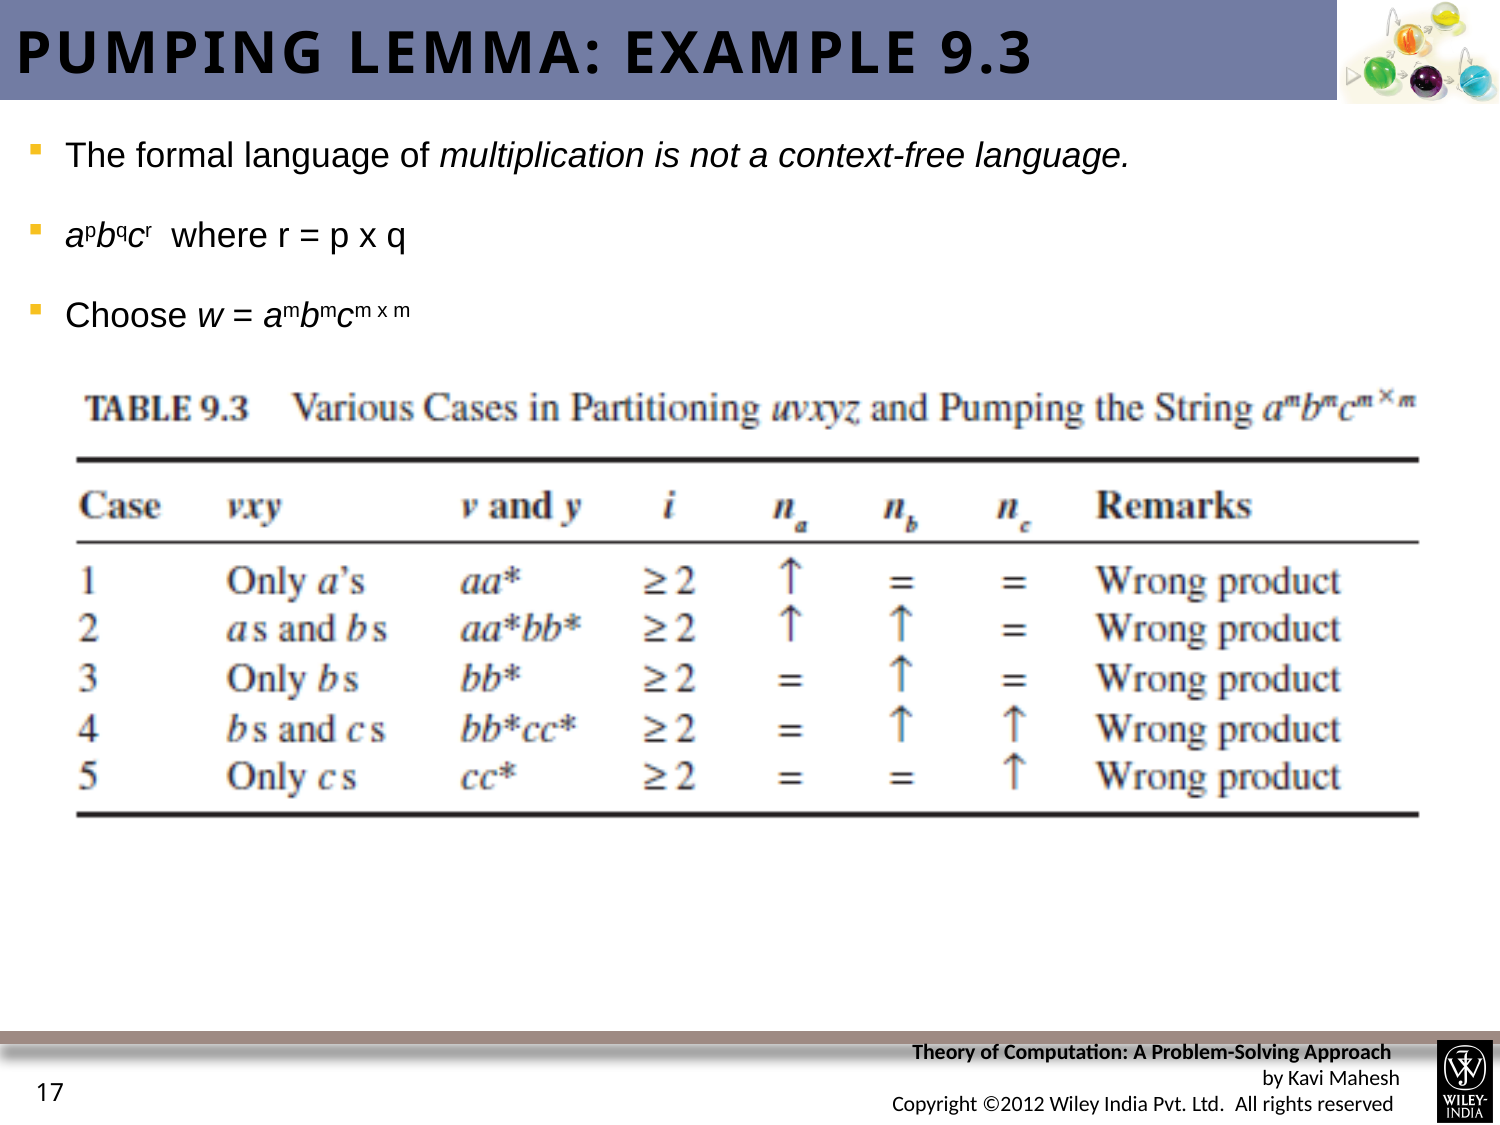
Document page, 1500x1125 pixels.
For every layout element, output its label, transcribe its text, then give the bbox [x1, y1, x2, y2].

list The formal language of multiplication is not a context-free language. apbqcr where r = p x q Choose w = ambmcm x m [12, 125, 1488, 1025]
picture [1337, 0, 1500, 104]
picture [44, 349, 1456, 835]
title Pumping Lemma: Example 9.3 [0, 12, 1400, 88]
picture [1437, 1040, 1493, 1123]
slide_number 17 [0, 1062, 100, 1125]
